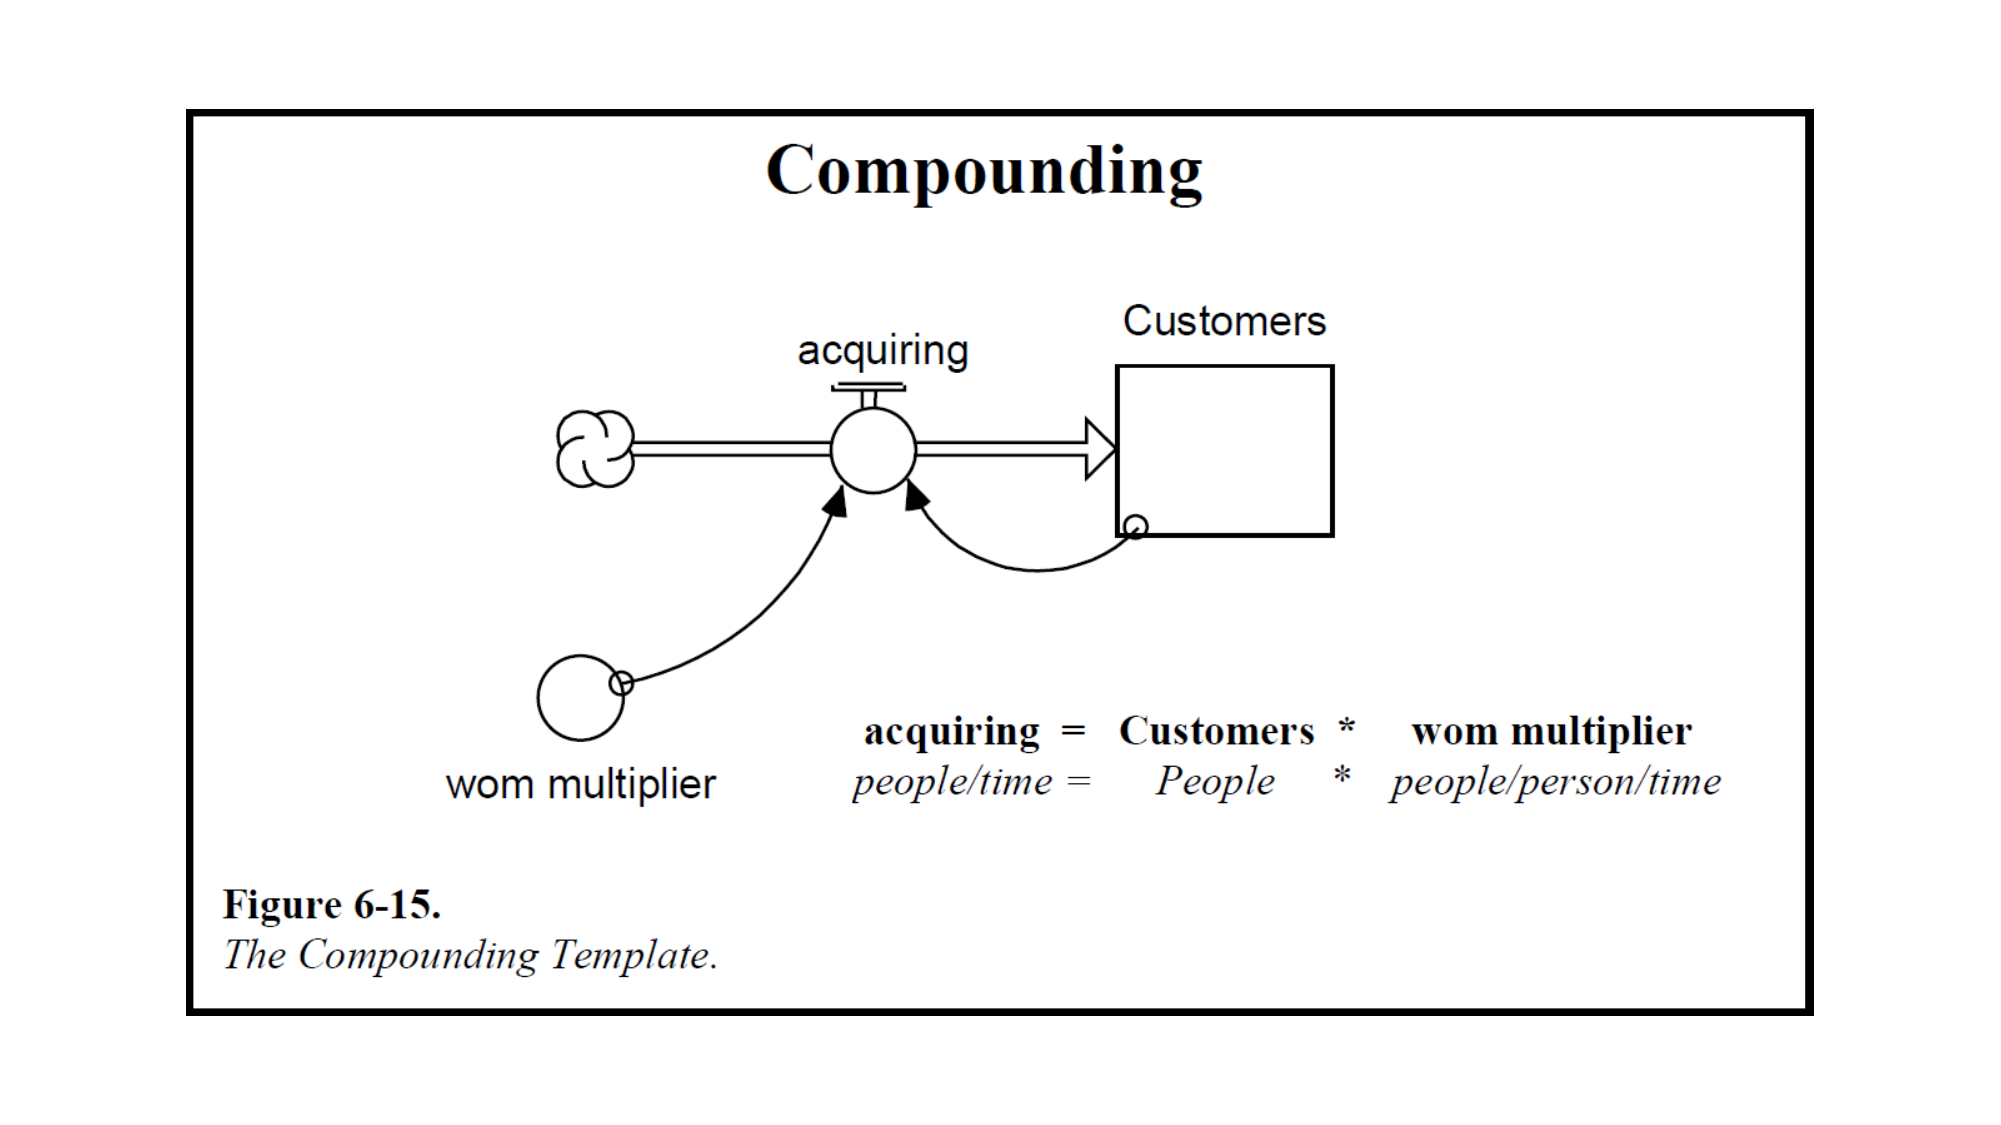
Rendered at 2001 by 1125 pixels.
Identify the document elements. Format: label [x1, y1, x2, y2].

picture [186, 109, 1814, 1016]
